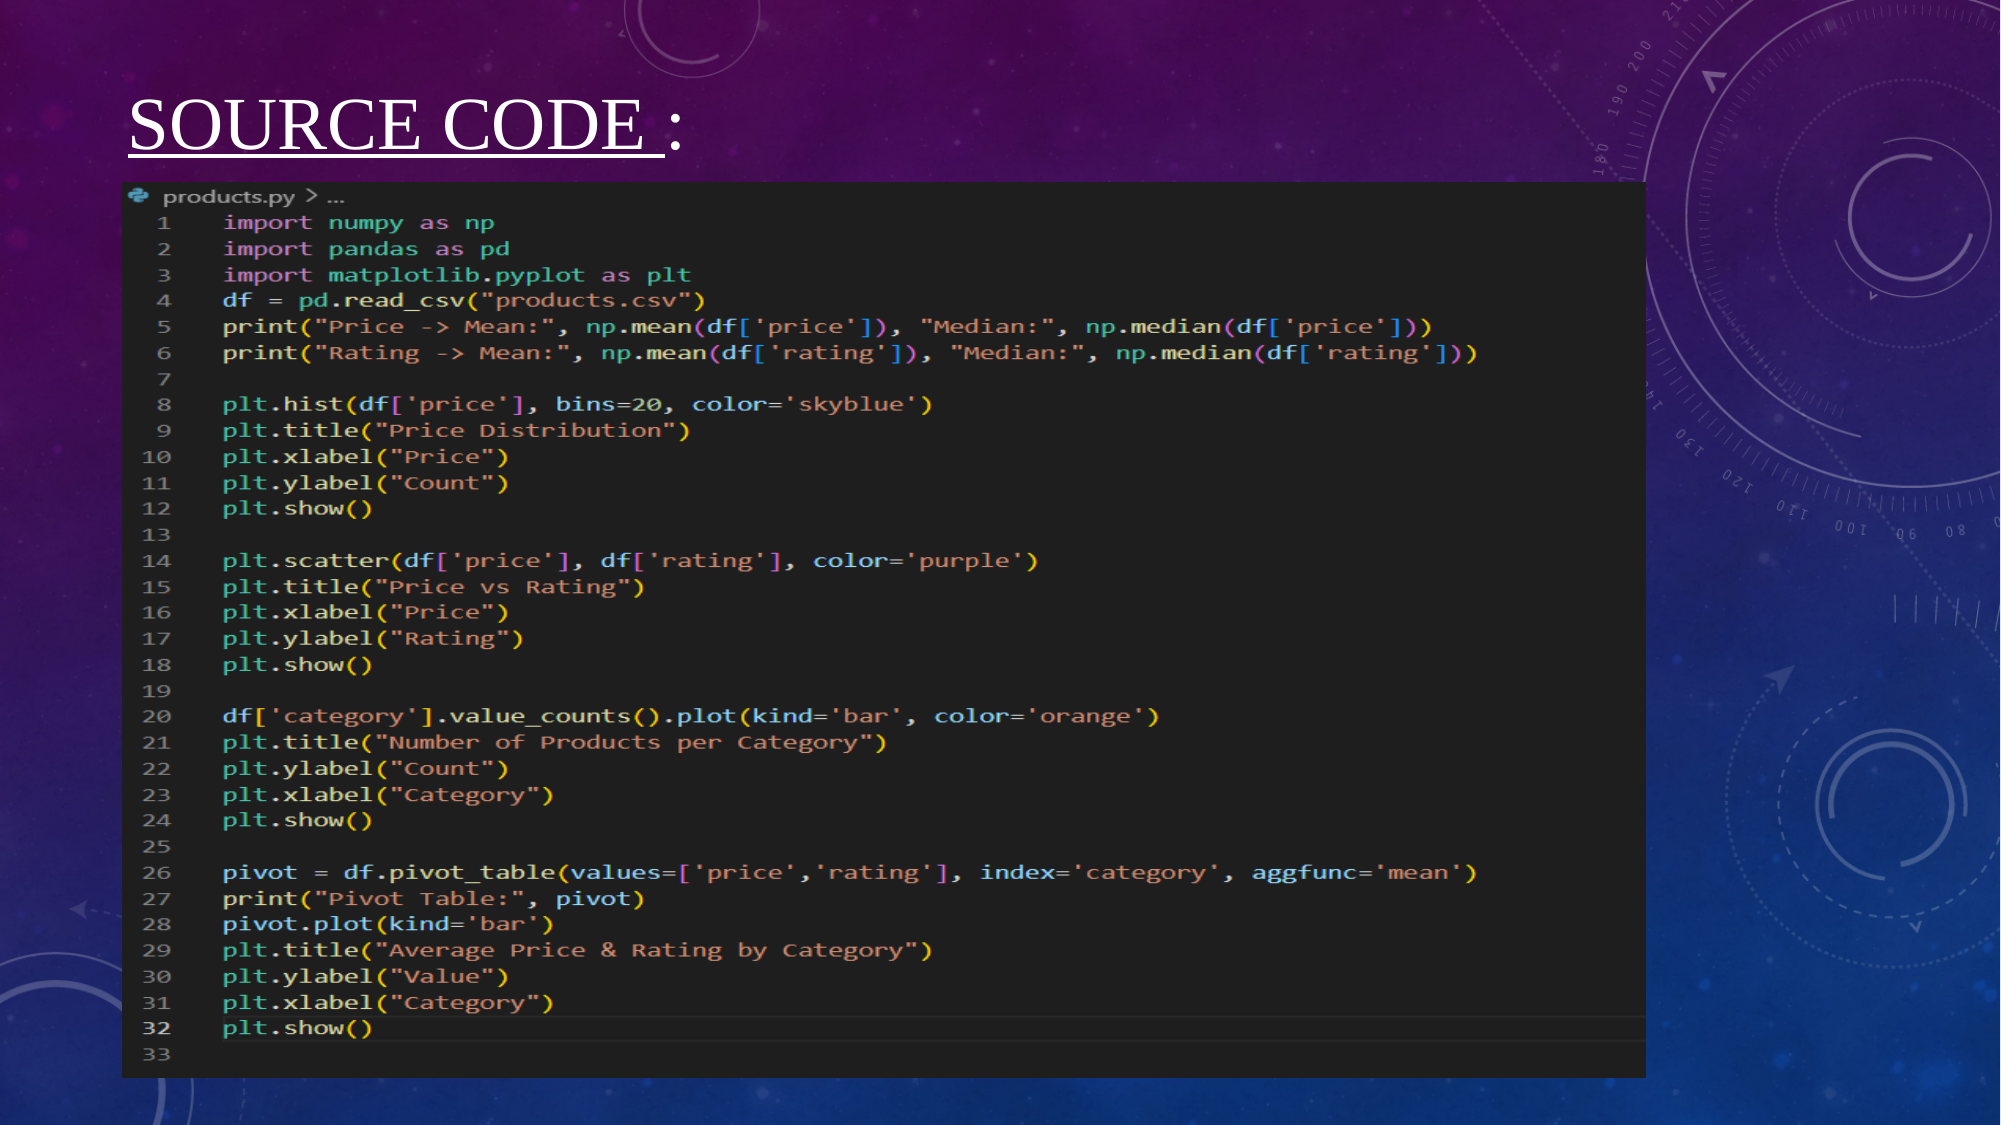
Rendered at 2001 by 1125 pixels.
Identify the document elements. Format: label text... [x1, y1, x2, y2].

title Source Code : [112, 57, 1775, 183]
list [122, 182, 1647, 1078]
picture [0, 0, 2001, 1125]
